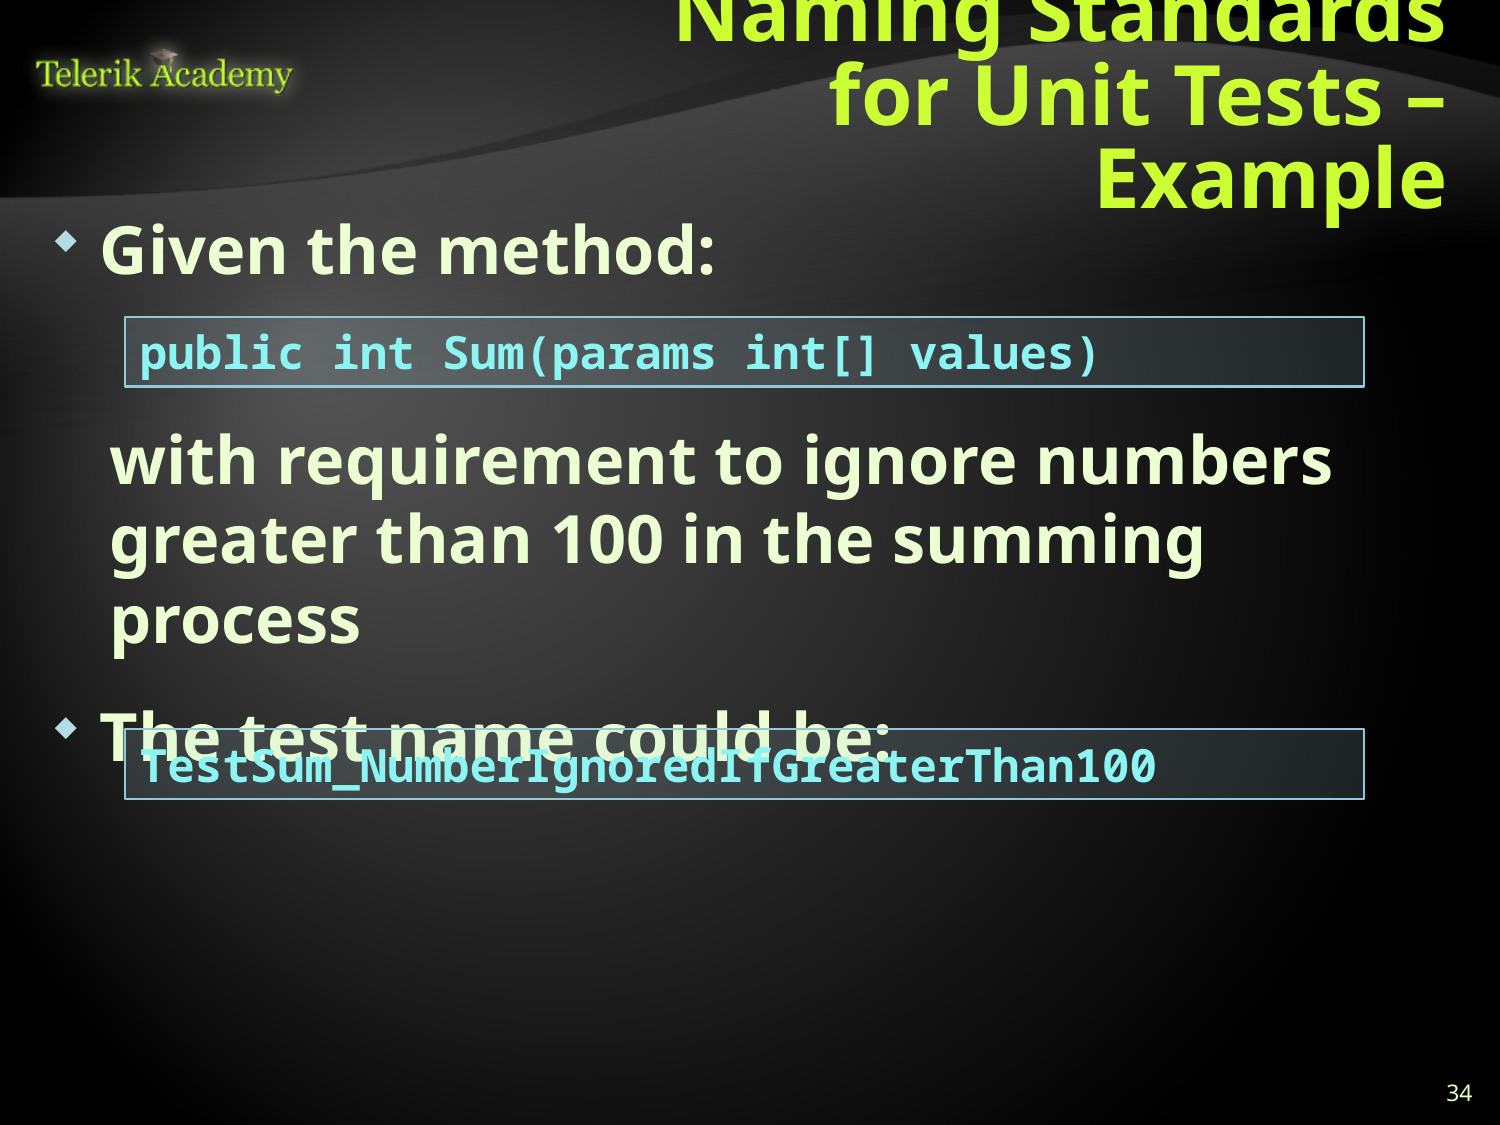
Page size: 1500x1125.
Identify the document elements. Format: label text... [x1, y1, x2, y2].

text_box public int Sum(params int[] values) [124, 316, 1365, 387]
text_box TestSum_NumberIgnoredIfGreaterThan100 [124, 729, 1365, 800]
picture [0, 0, 1500, 1125]
title Naming Standards for Unit Tests – Example [612, 24, 1463, 175]
slide_number 34 [1412, 1074, 1488, 1113]
list Given the method: with requirement to ignore numbers greater than 100 in the summing process The test name could be: [37, 200, 1463, 1100]
